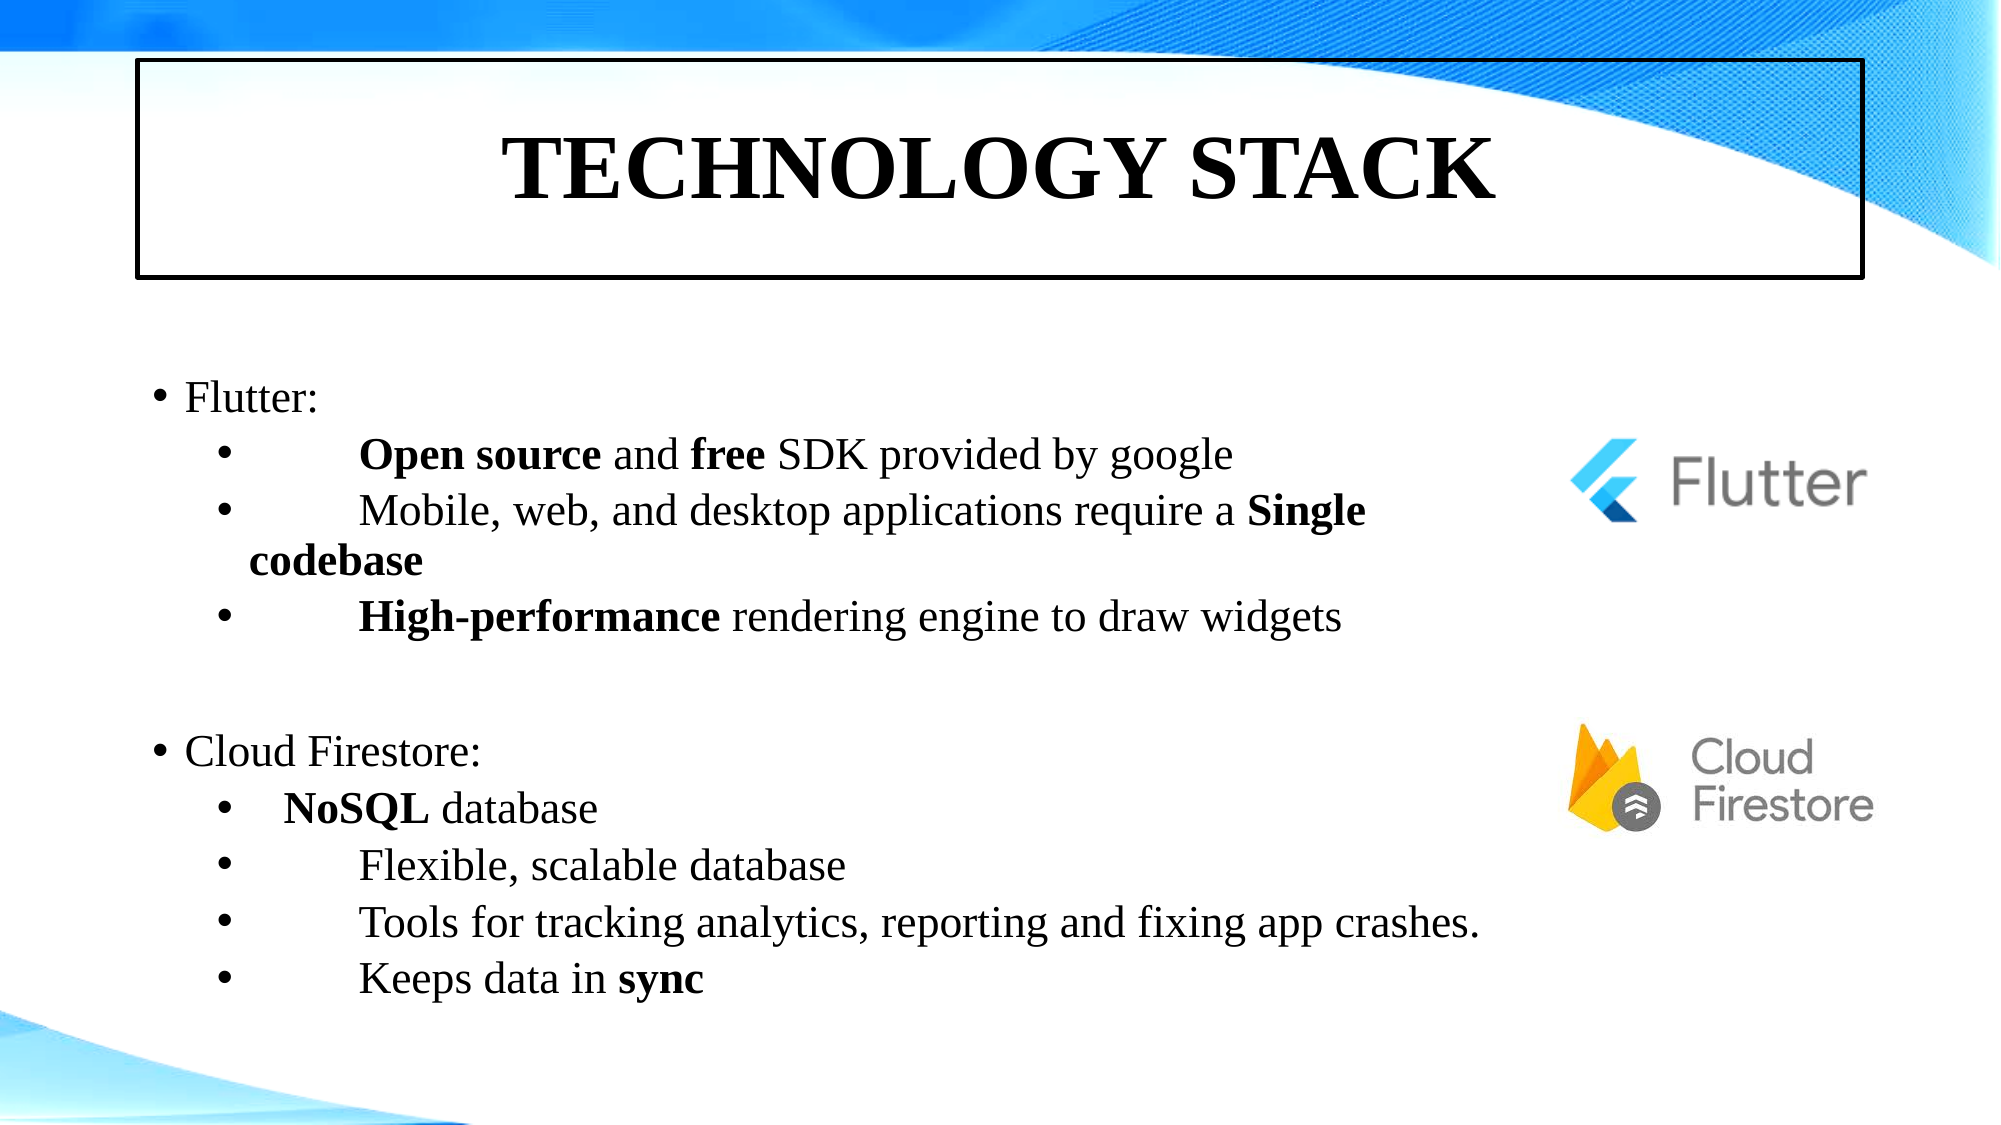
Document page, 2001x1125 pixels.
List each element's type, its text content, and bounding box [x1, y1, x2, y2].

title TECHNOLOGY STACK [137, 59, 1863, 278]
list Flutter: Open source and free SDK provided by google Mobile, web, and desktop applications require a Single codebase High-performance rendering engine to draw widgets Cloud Firestore: NoSQL database Flexible, scalable database Tools for tracking analytics, reporting and fixing app crashes. Keeps data in sync [137, 299, 1725, 1014]
picture [0, 0, 2001, 1125]
